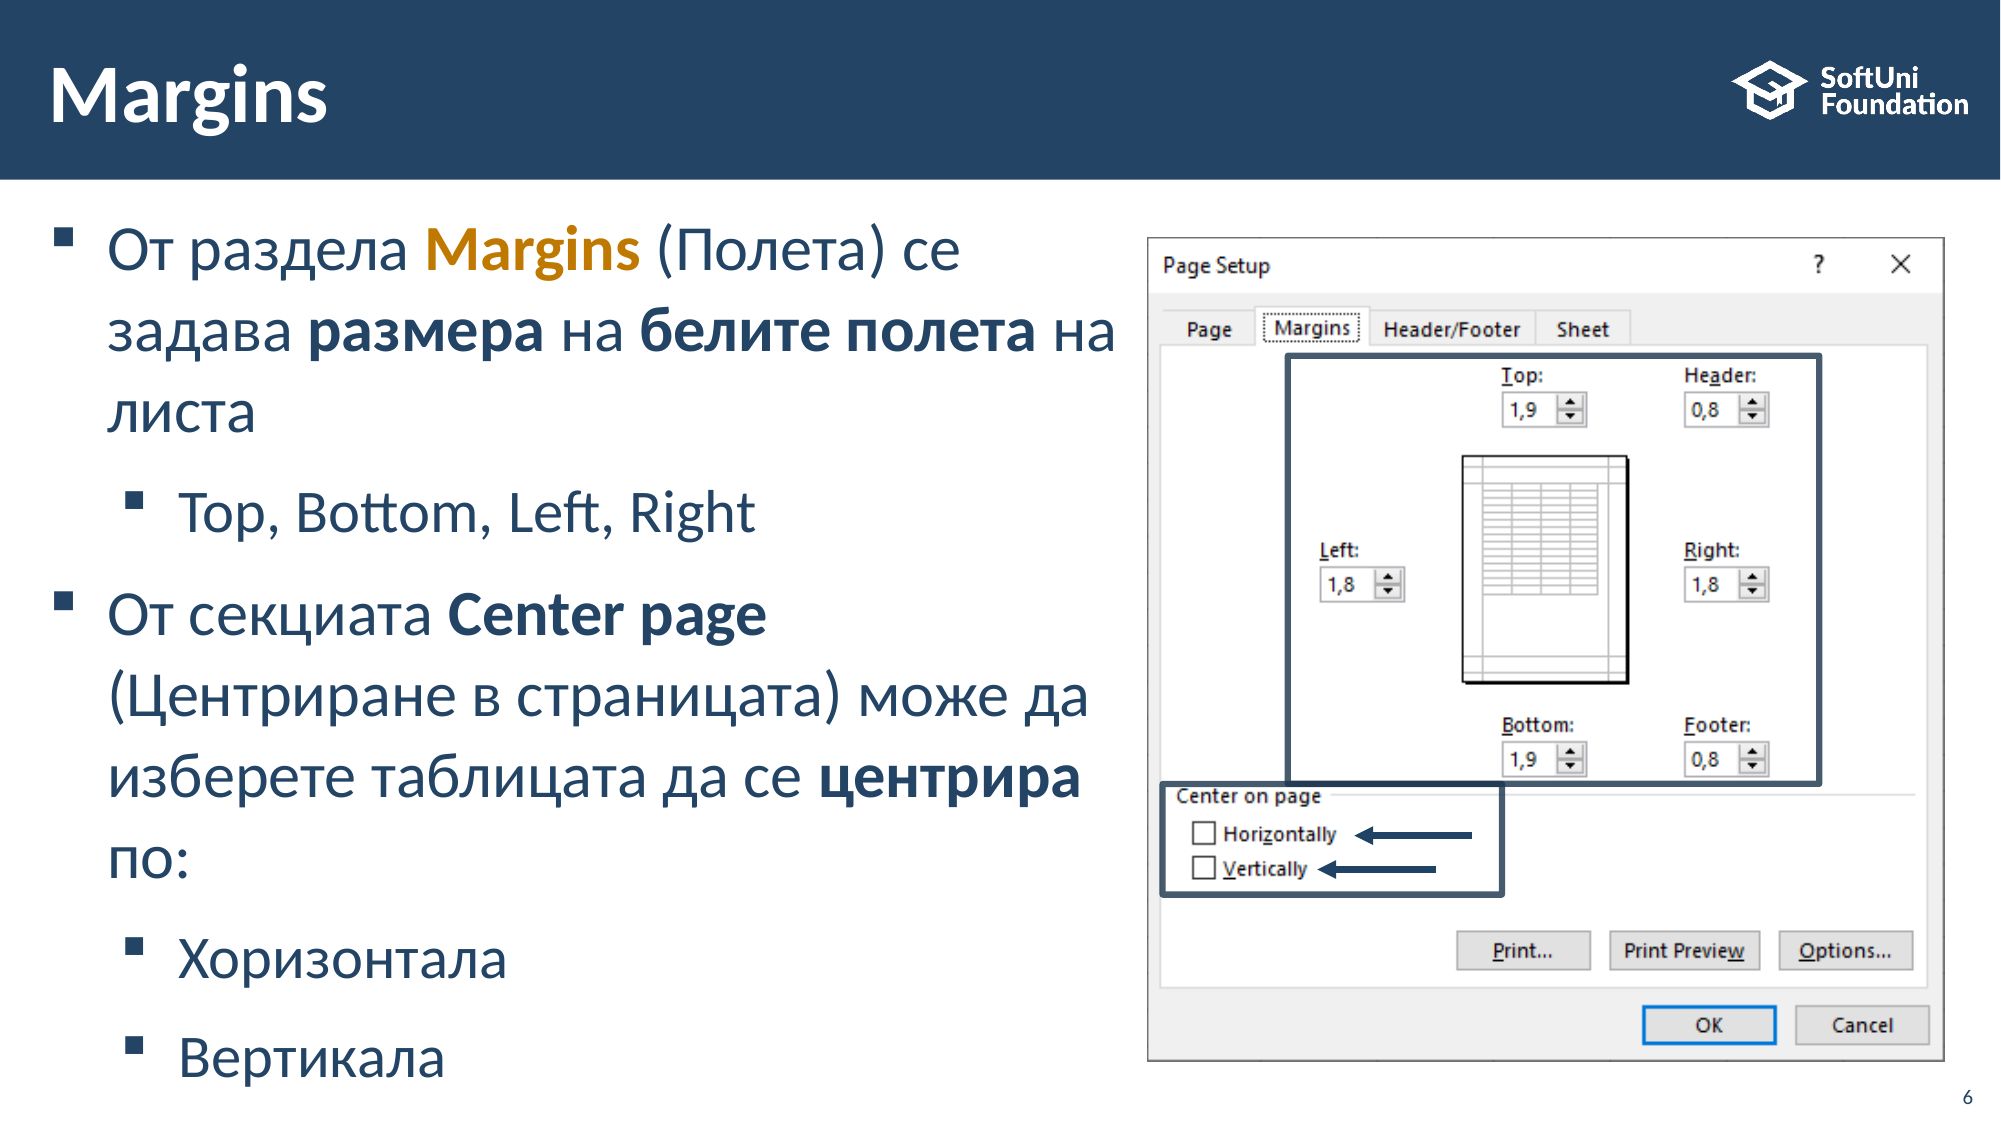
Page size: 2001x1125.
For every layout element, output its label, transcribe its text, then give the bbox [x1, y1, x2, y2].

picture [1731, 60, 1968, 120]
slide_number 6 [1927, 1067, 1989, 1117]
title Margins [31, 16, 1716, 162]
picture [1147, 237, 1945, 1063]
list От раздела Margins (Полета) се задава размера на белите полета на листа Top, Bottom, Left, Right От секциата Center page (Центриране в страницата) може да изберете таблицата да се центрира по: Хоризонтала Вертикала [31, 196, 1148, 1104]
